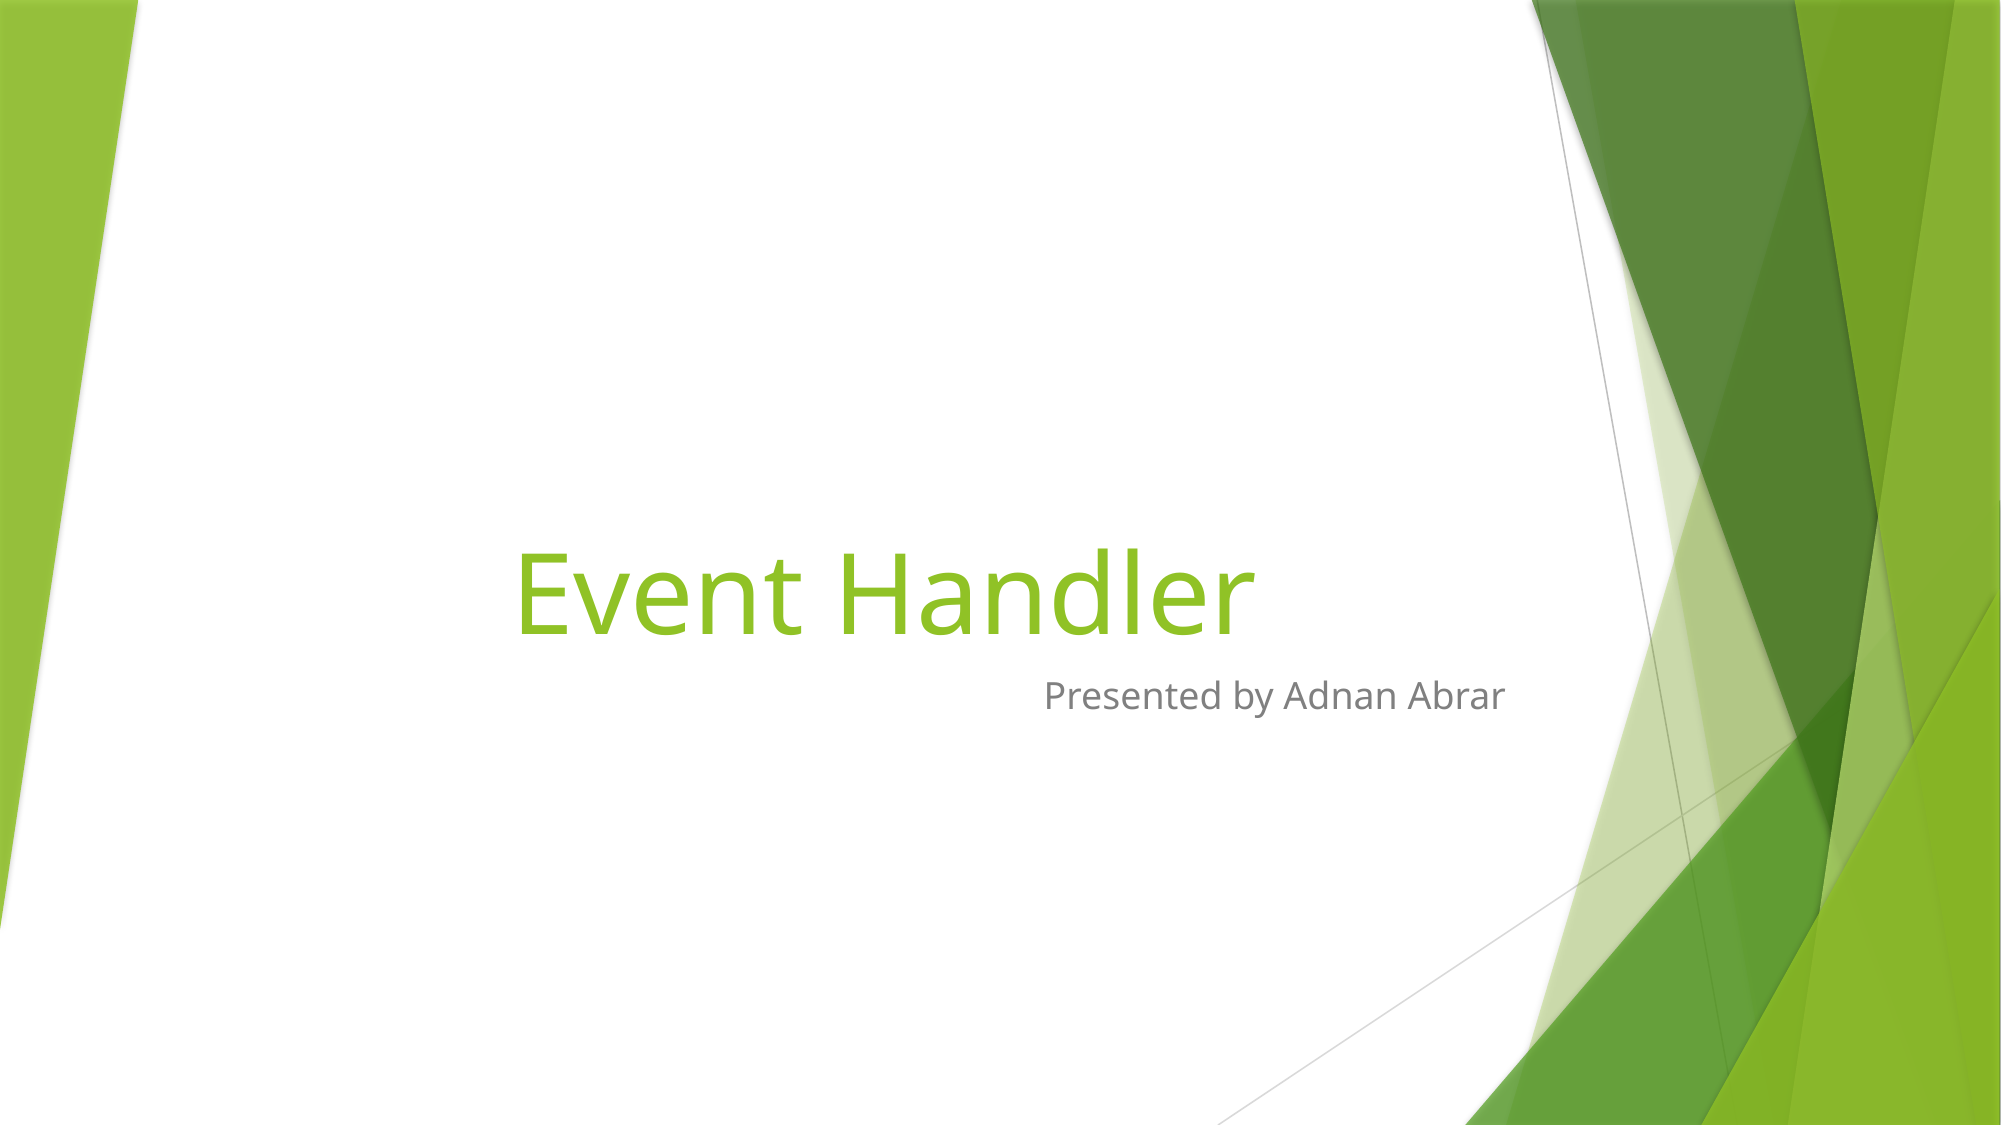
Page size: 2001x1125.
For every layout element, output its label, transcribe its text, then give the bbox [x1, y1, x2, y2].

subtitle Presented by Adnan Abrar [247, 664, 1522, 845]
title Event Handler [247, 394, 1522, 664]
